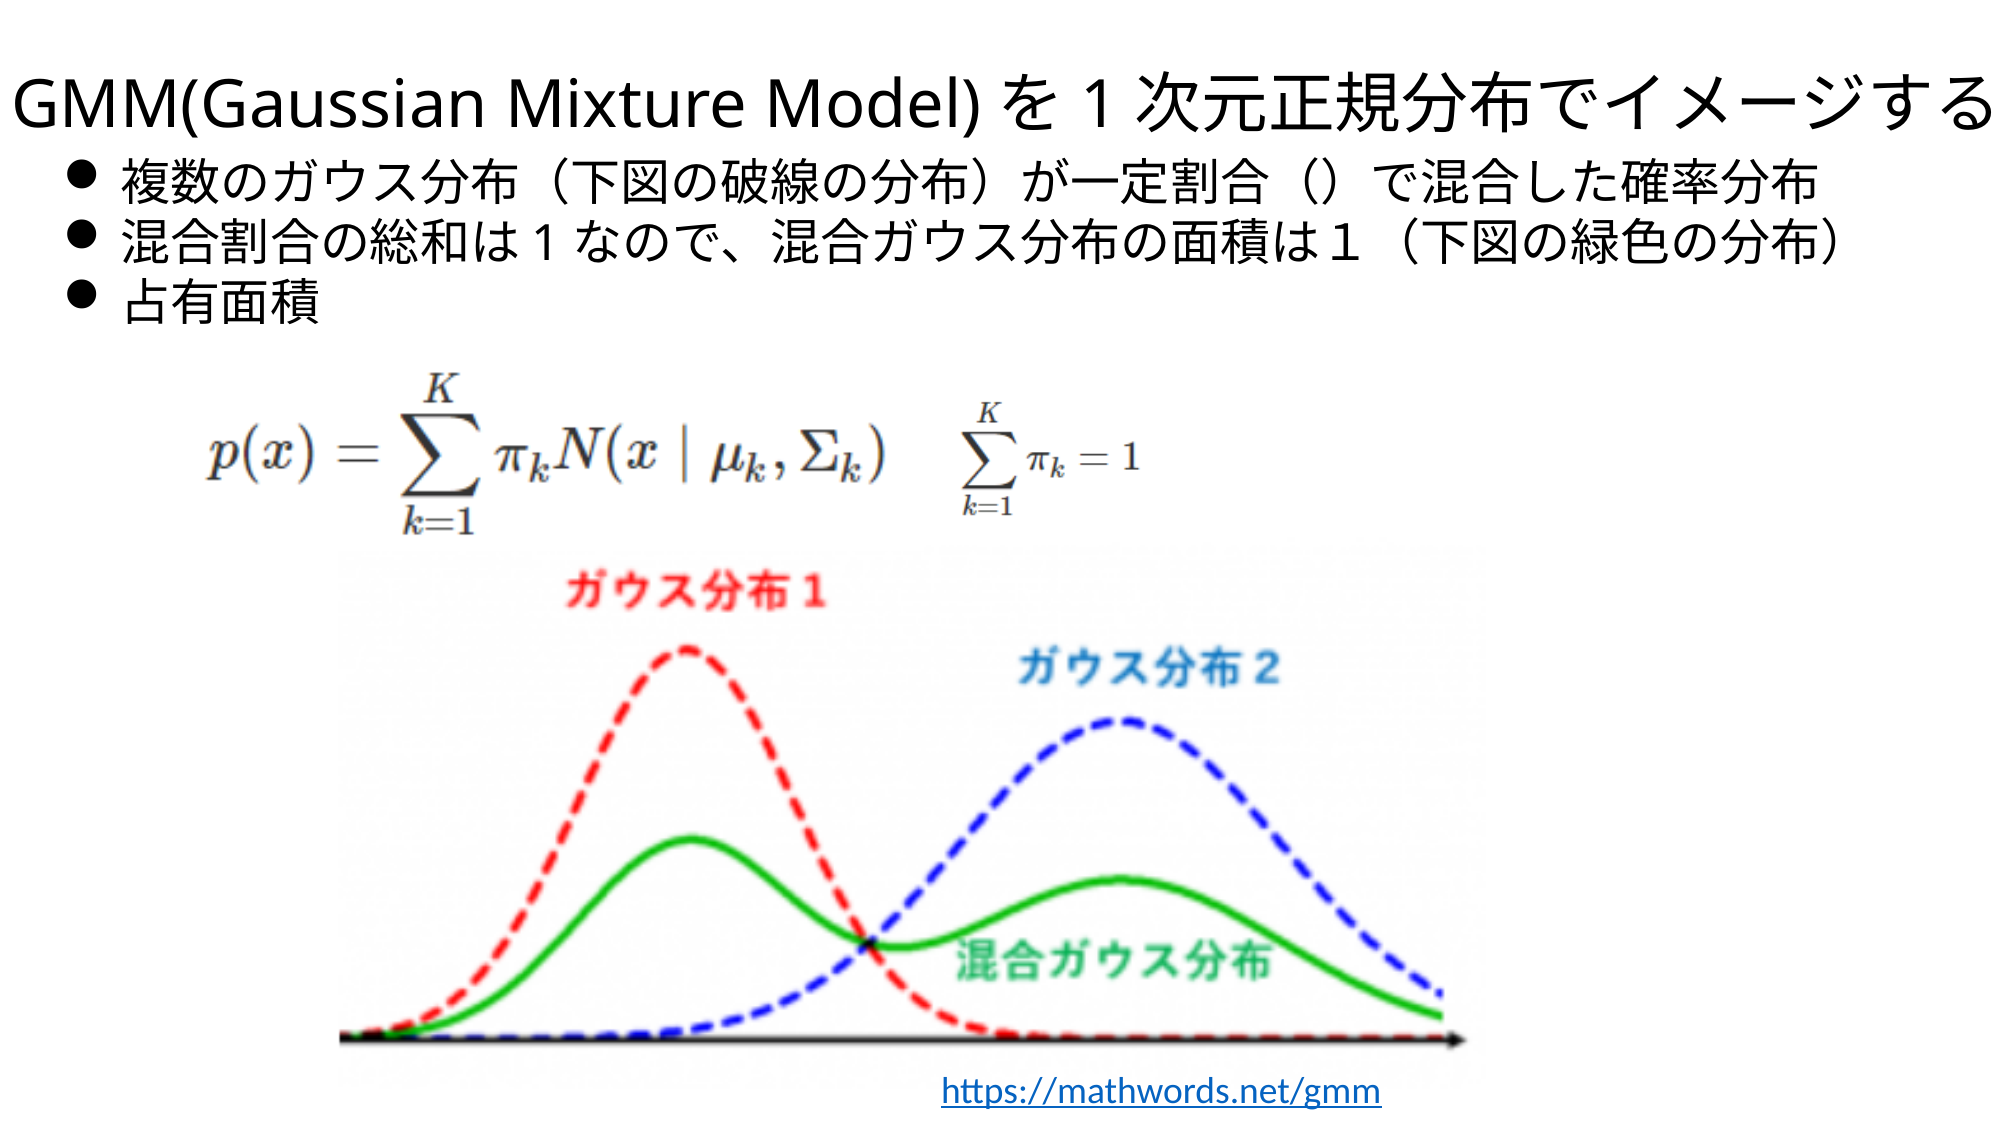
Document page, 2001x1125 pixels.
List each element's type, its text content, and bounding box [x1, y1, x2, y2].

text_box https://mathwords.net/gmm [926, 1090, 1397, 1119]
text_box GMM(Gaussian Mixture Model)を1次元正規分布でイメージする [0, 53, 2000, 148]
picture [190, 344, 1488, 1090]
